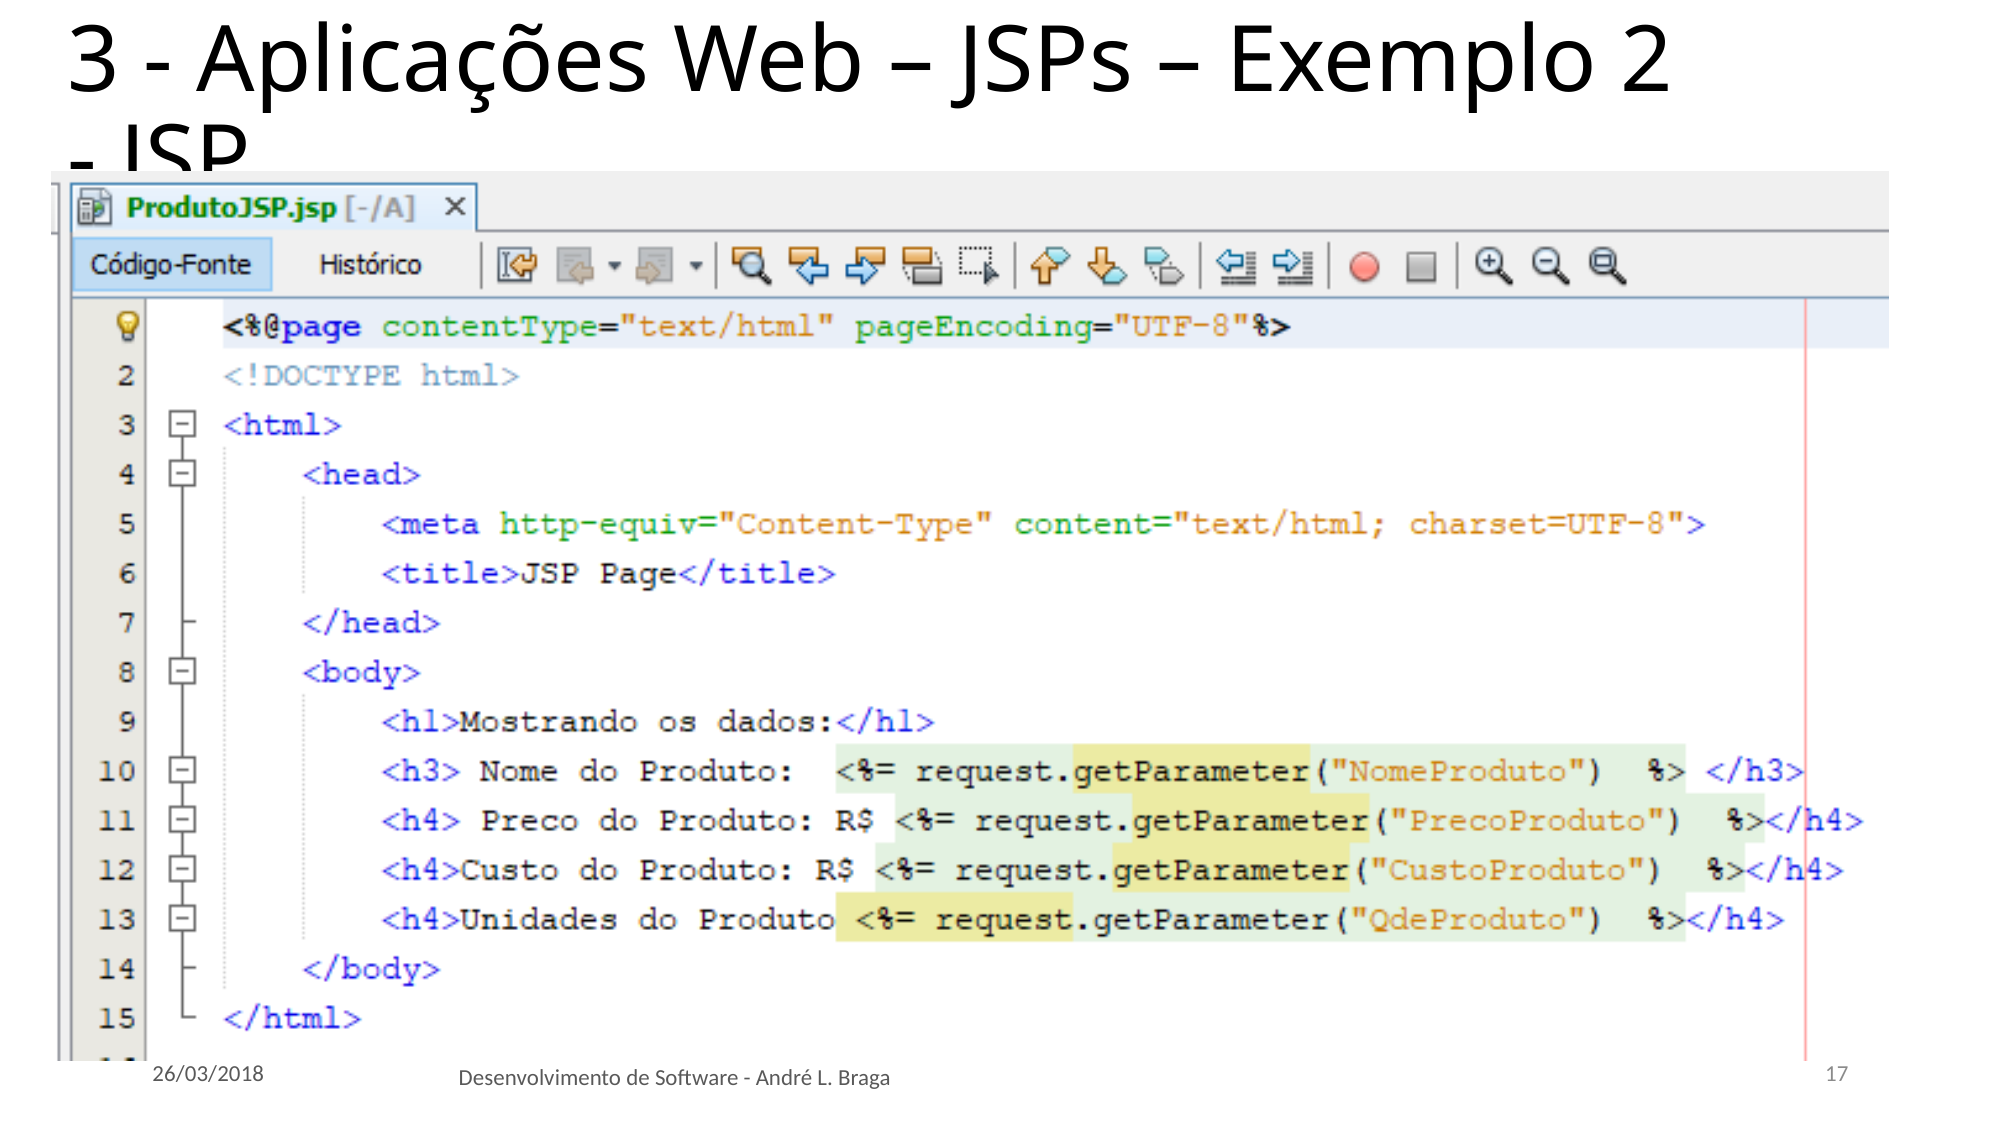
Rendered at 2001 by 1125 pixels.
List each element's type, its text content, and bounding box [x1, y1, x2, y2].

footer Desenvolvimento de Software - André L. Braga [111, 1061, 1239, 1107]
slide_number 17 [1413, 1061, 1864, 1103]
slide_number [137, 1061, 588, 1103]
picture [51, 171, 1889, 1061]
title 3 - Aplicações Web – JSPs – Exemplo 2 - JSP [52, 22, 1691, 171]
